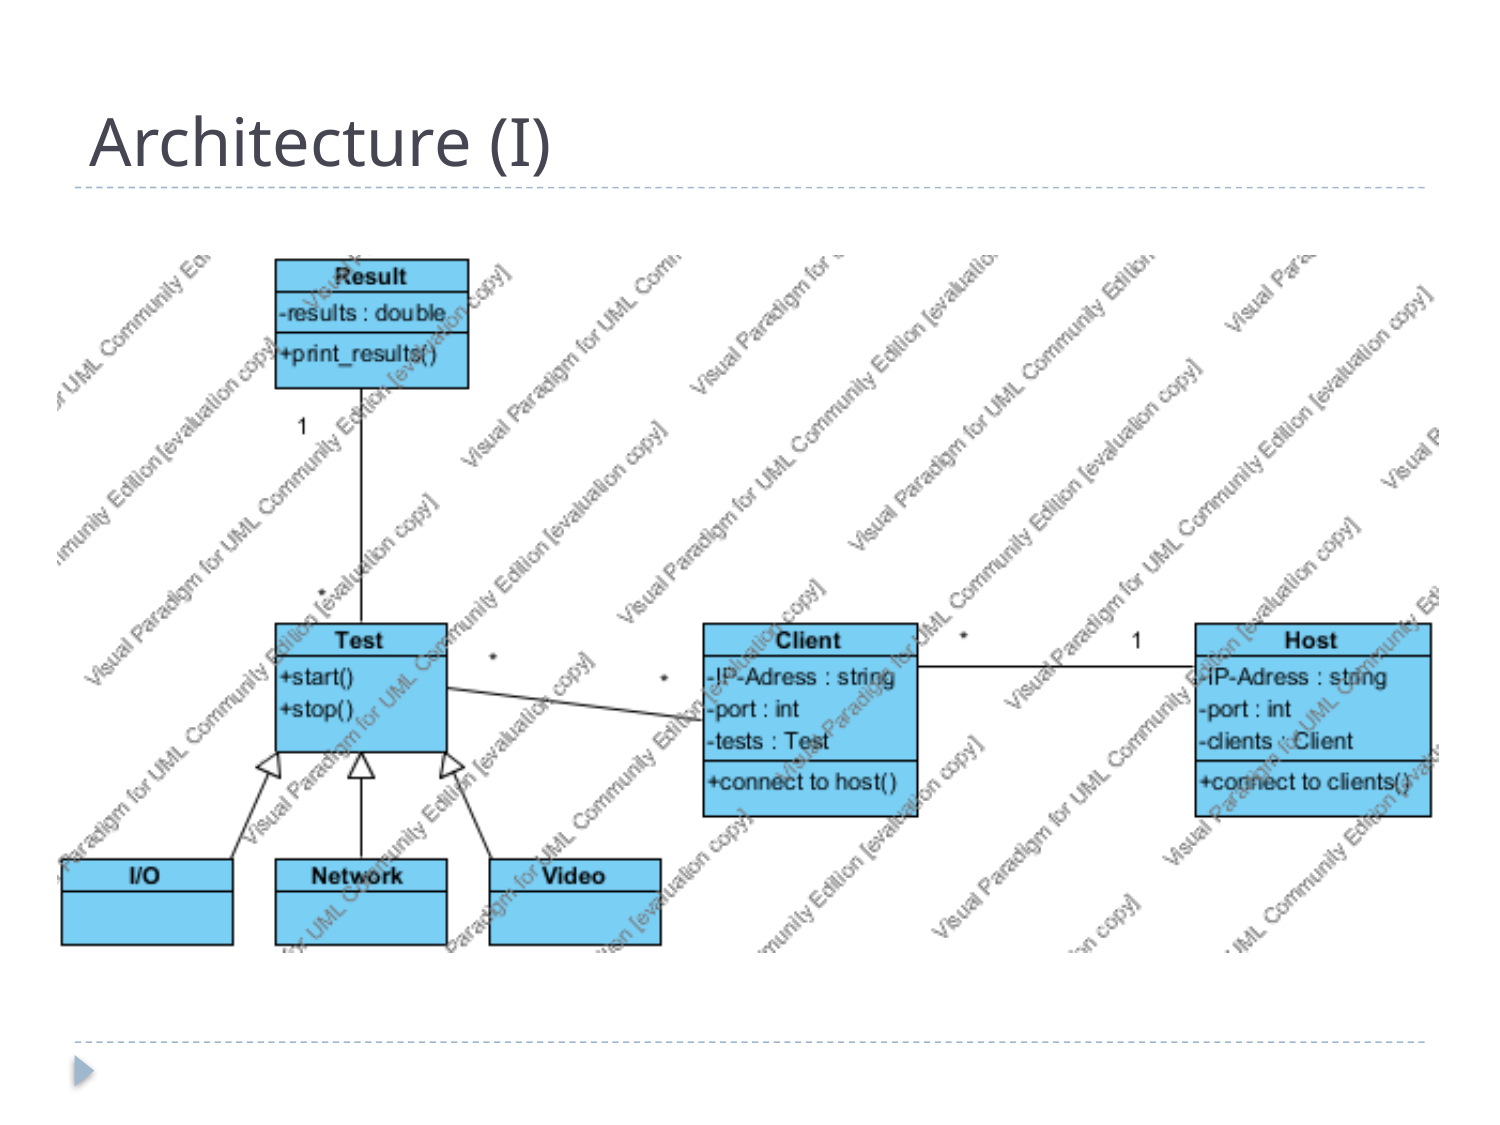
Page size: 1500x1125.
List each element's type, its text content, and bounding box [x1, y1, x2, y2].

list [57, 255, 1439, 953]
title Architecture (I) [75, 24, 1425, 188]
